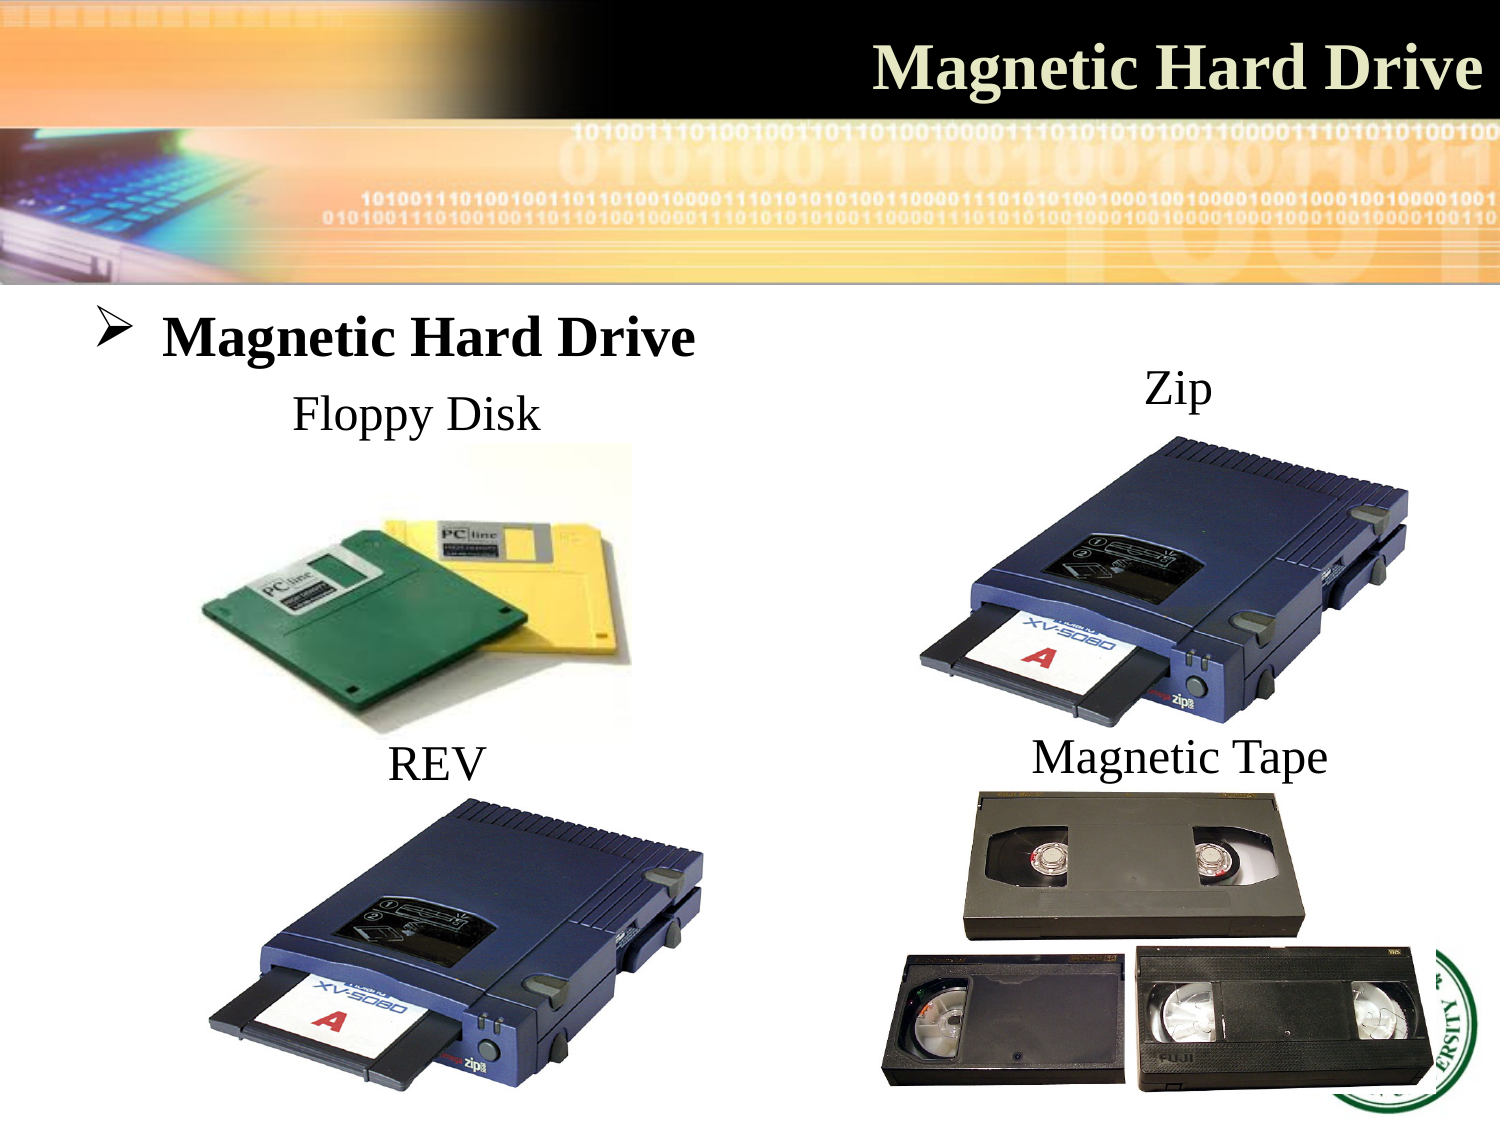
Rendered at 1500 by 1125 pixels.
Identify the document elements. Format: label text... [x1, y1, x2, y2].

title Magnetic Hard Drive [212, 1, 1500, 126]
text_box Zip [1116, 347, 1412, 422]
text_box Magnetic Tape [1004, 738, 1376, 786]
text_box Magnetic Hard Drive [76, 290, 1471, 398]
text_box REV [360, 722, 656, 792]
picture [878, 787, 1489, 1118]
picture [0, 1, 1500, 285]
picture [916, 432, 1412, 730]
picture [186, 443, 633, 740]
picture [206, 793, 707, 1095]
text_box Floppy Disk [264, 373, 561, 441]
